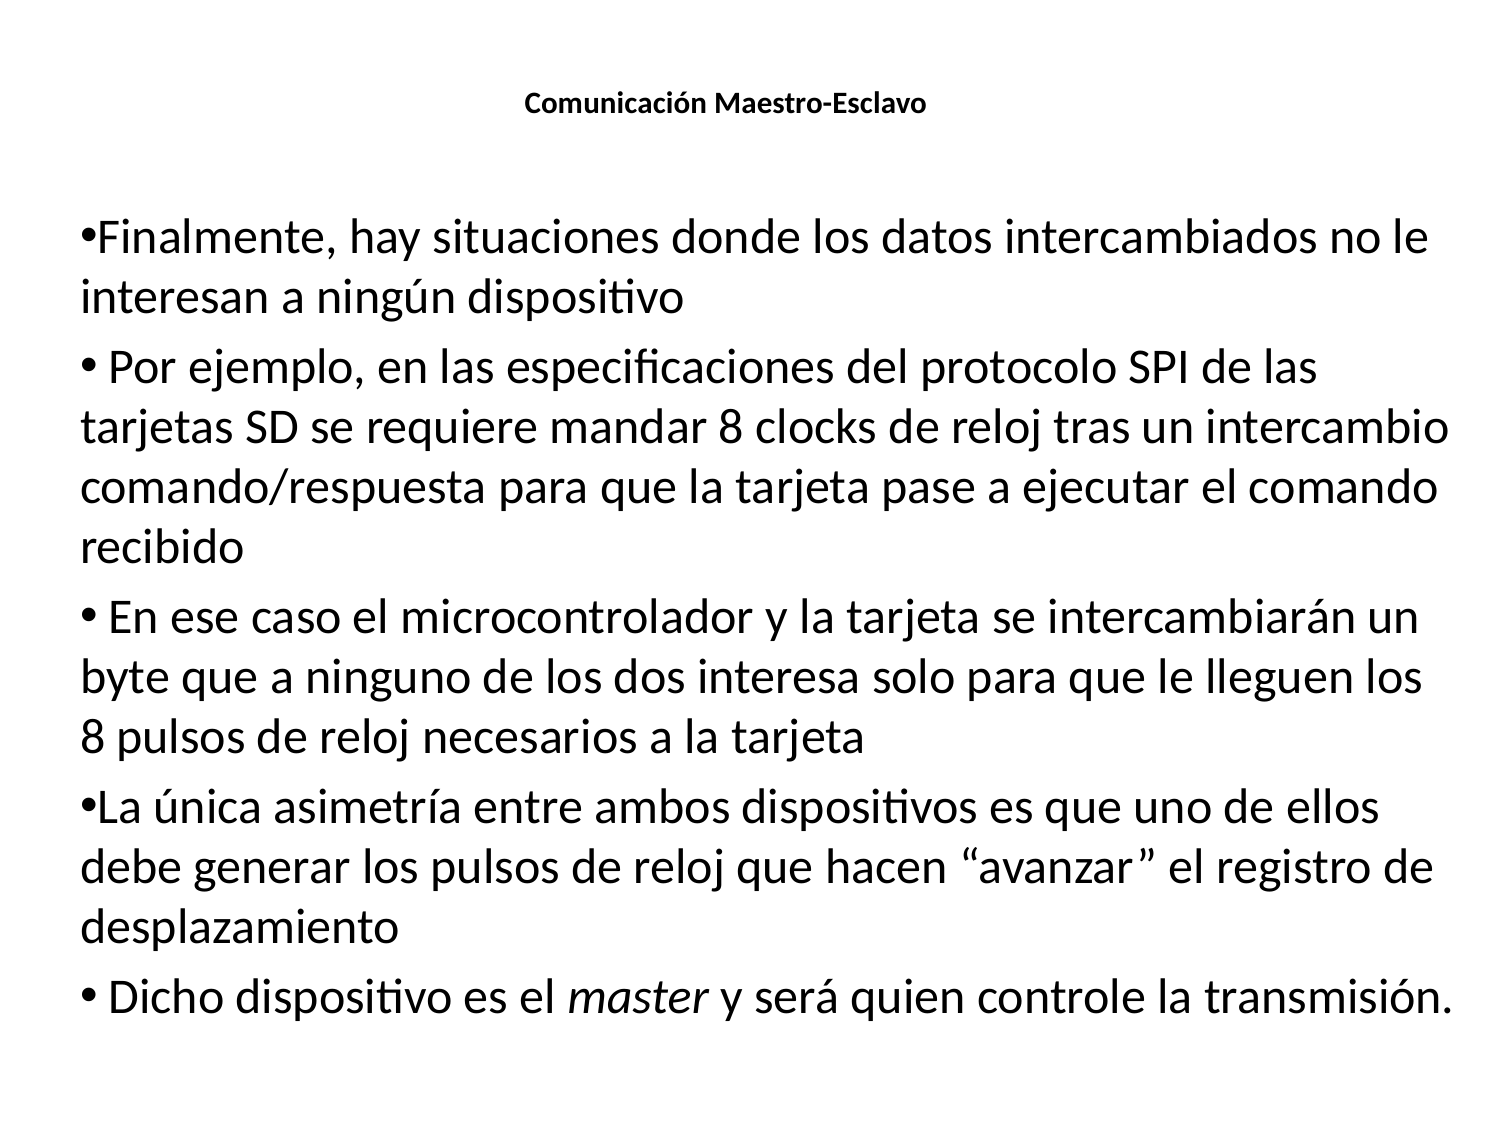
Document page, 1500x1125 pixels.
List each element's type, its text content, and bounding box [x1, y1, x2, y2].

title Comunicación Maestro-Esclavo [88, 0, 1364, 166]
subtitle Finalmente, hay situaciones donde los datos intercambiados no le interesan a ningún dispositivo Por ejemplo, en las especificaciones del protocolo SPI de las tarjetas SD se requiere mandar 8 clocks de reloj tras un intercambio comando/respuesta para que la tarjeta pase a ejecutar el comando recibido En ese caso el microcontrolador y la tarjeta se intercambiarán un byte que a ninguno de los dos interesa solo para que le lleguen los 8 pulsos de reloj necesarios a la tarjeta La única asimetría entre ambos dispositivos es que uno de ellos debe generar los pulsos de reloj que hacen “avanzar” el registro de desplazamiento Dicho dispositivo es el master y será quien controle la transmisión. [64, 196, 1471, 1000]
